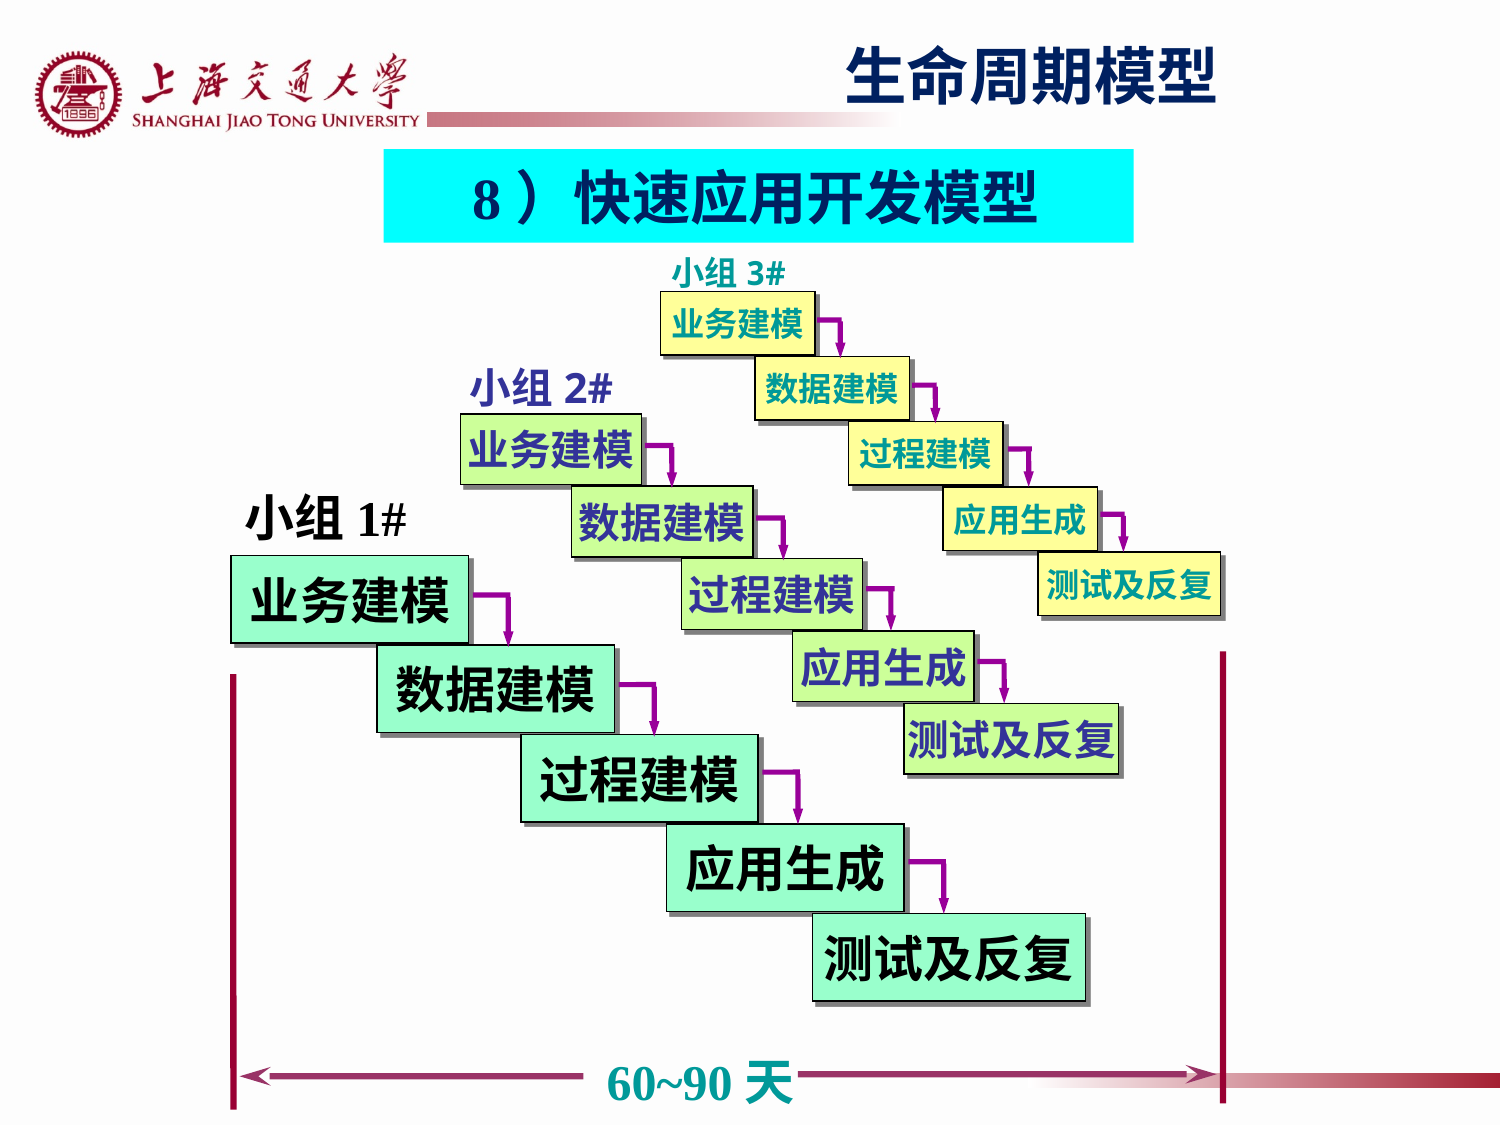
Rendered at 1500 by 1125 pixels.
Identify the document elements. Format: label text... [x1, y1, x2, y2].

picture [0, 0, 1500, 1125]
text_box 生命周期模型 [563, 30, 1500, 126]
text_box 8）快速应用开发模型 [383, 149, 1134, 243]
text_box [230, 244, 1224, 1118]
